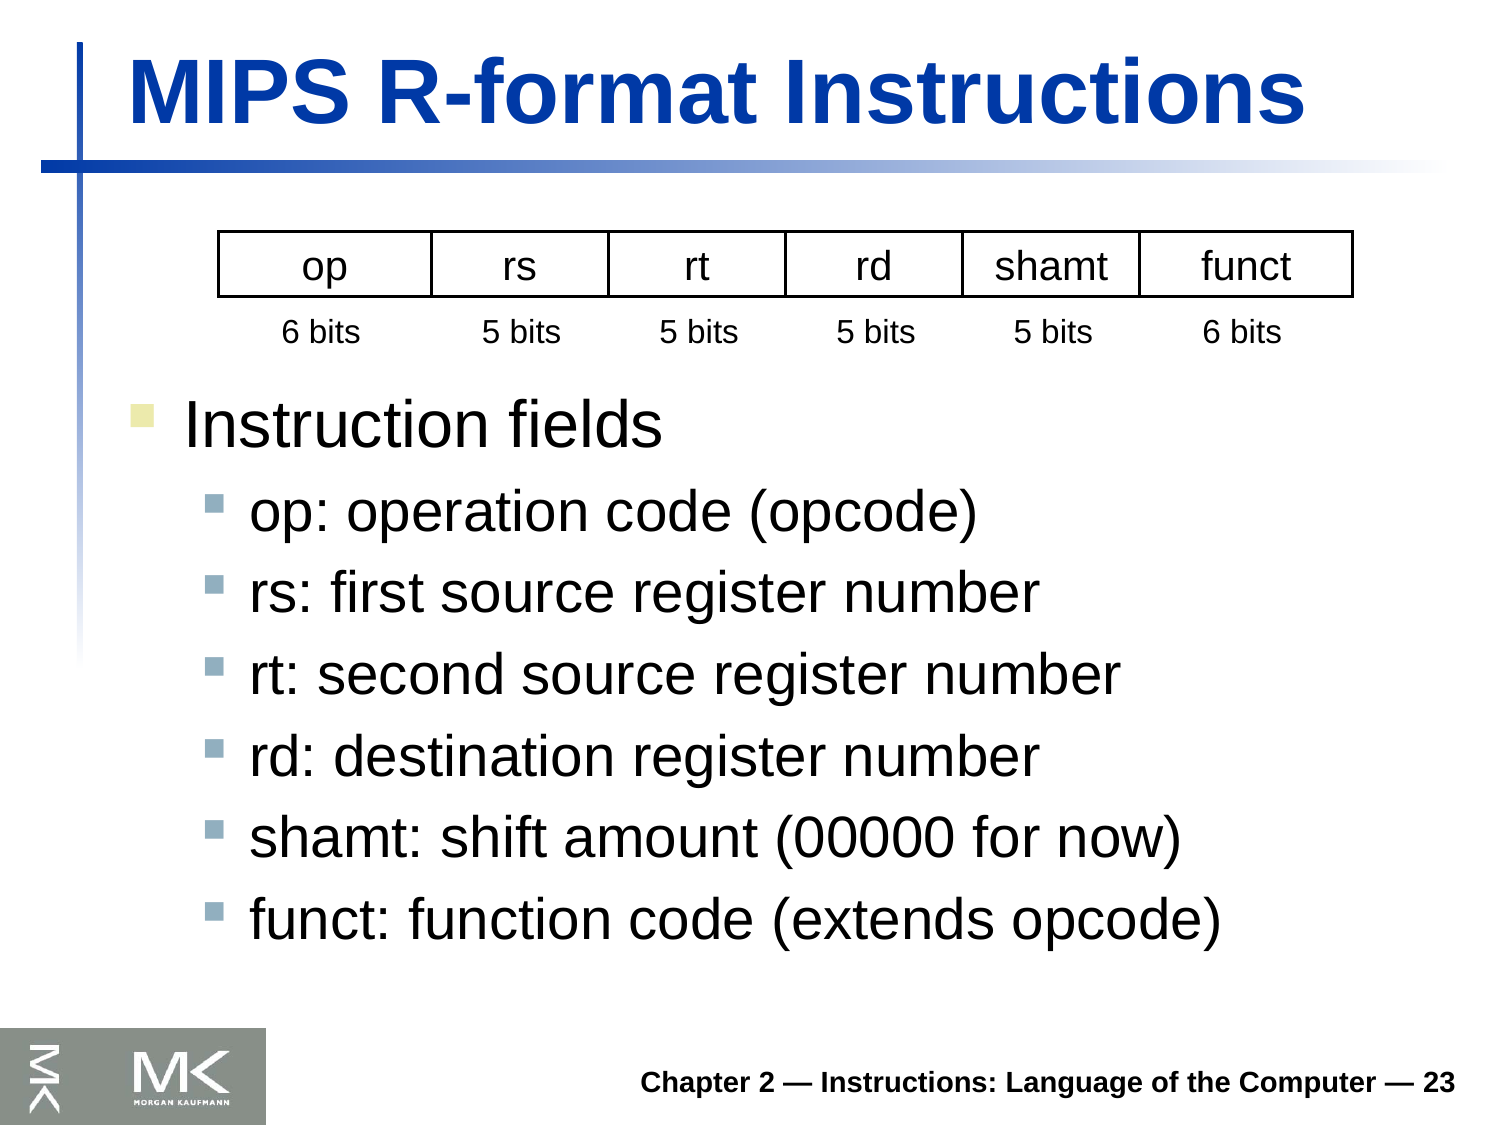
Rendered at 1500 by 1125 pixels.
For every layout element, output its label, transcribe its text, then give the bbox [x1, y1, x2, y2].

picture [0, 1028, 266, 1125]
title MIPS R-format Instructions [112, 23, 1468, 149]
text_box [218, 231, 1353, 359]
list Instruction fields op: operation code (opcode) rs: first source register number rt: second source register number rd: destination register number shamt: shift amount (00000 for now) funct: function code (extends opcode) [112, 373, 1469, 1024]
footer Chapter 2 — Instructions: Language of the Computer — 23 [277, 1046, 1471, 1106]
